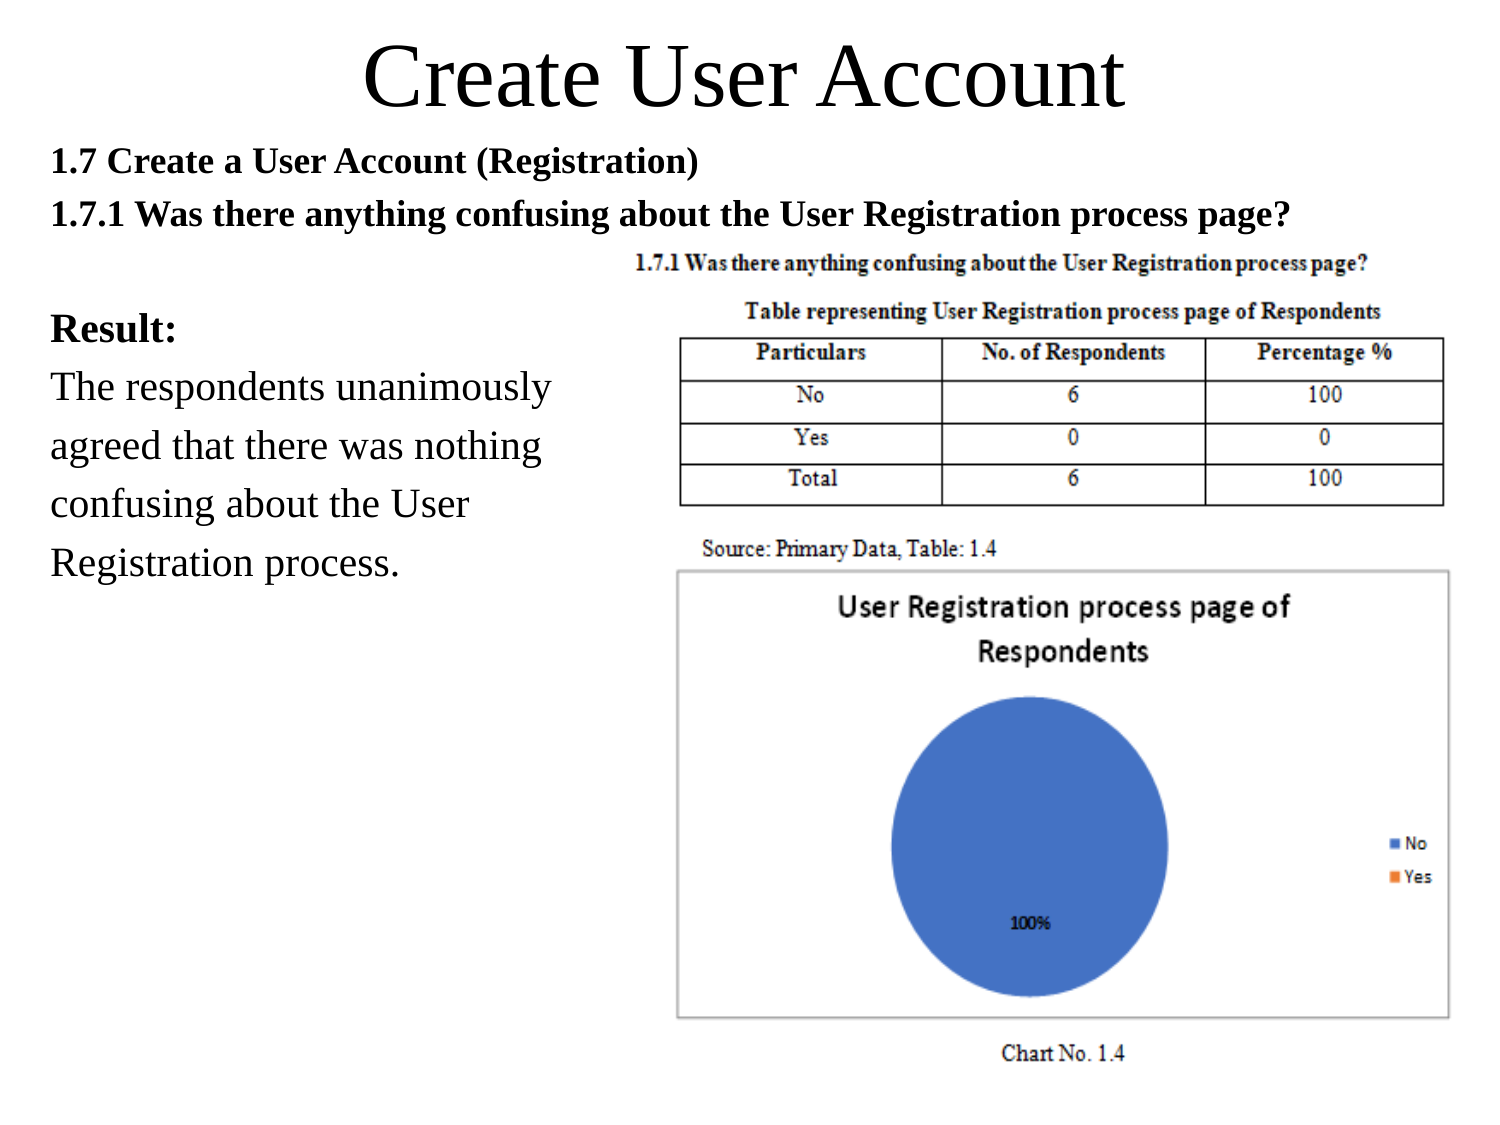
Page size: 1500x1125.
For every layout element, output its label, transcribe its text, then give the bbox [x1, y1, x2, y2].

title Create User Account [70, 0, 1421, 128]
list 1.7 Create a User Account (Registration) 1.7.1 Was there anything confusing about the User Registration process page? Result: The respondents unanimously agreed that there was nothing confusing about the User Registration process. [35, 128, 1465, 1090]
picture [632, 245, 1465, 1067]
